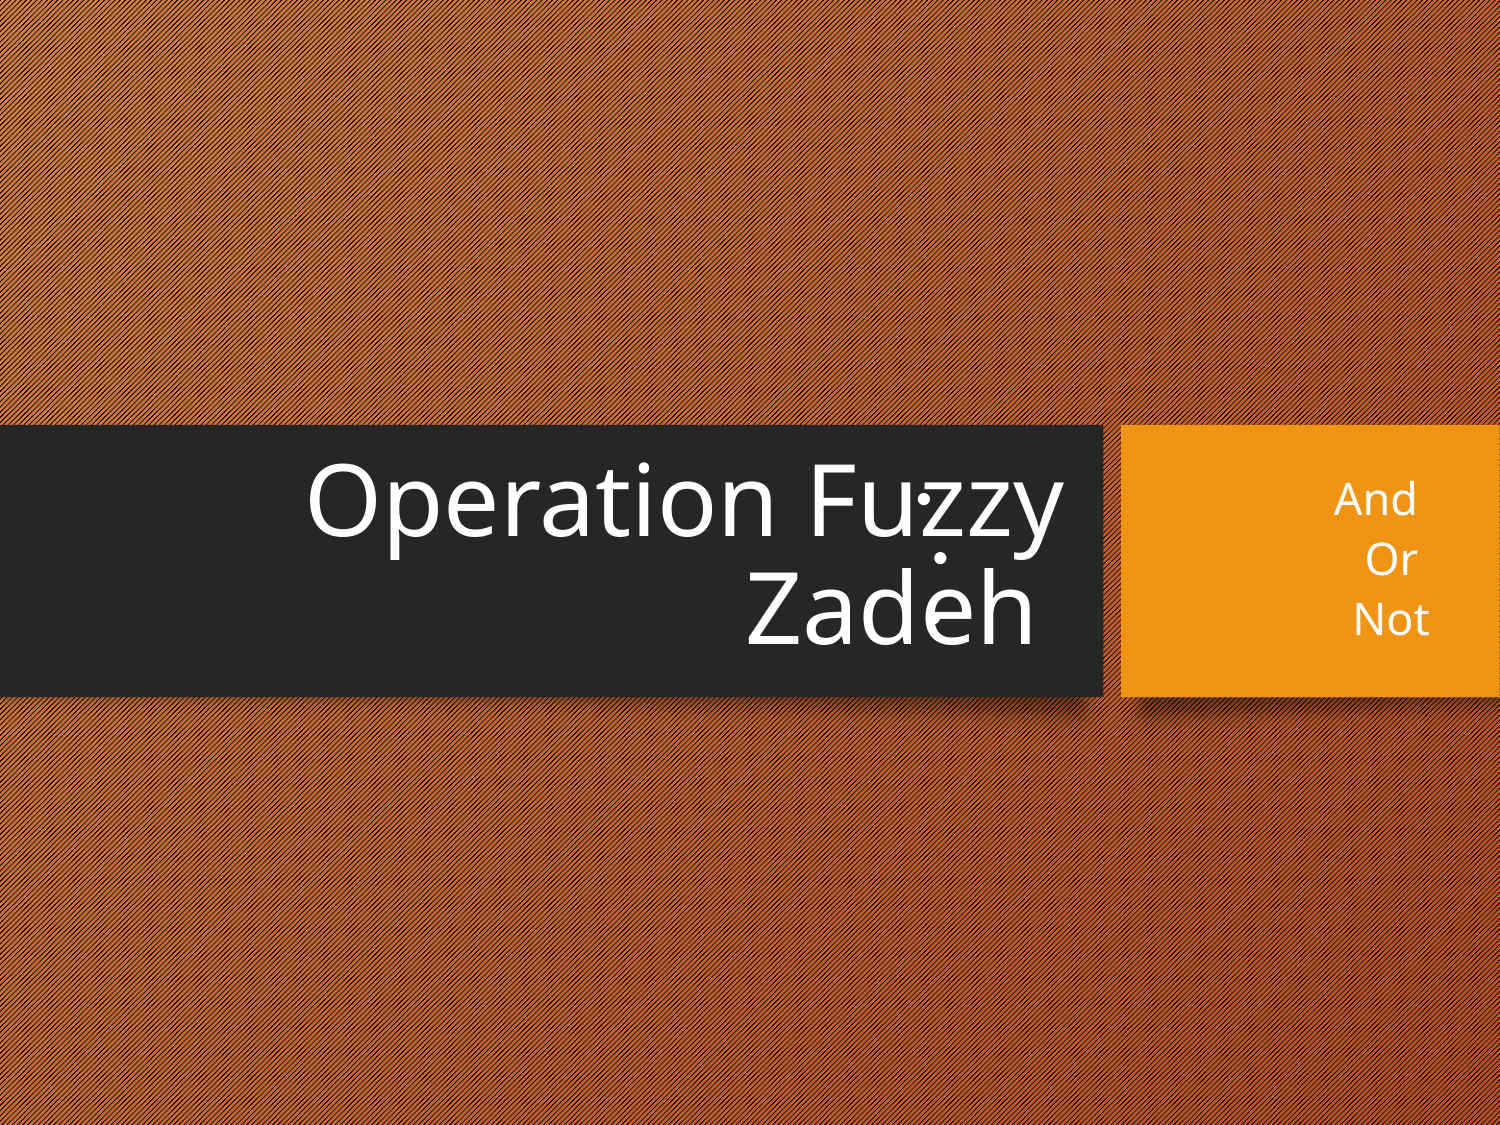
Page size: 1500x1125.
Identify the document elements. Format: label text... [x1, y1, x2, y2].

title Operation Fuzzy Zadeh [83, 448, 1080, 674]
picture [0, 653, 1500, 1125]
picture [0, 0, 1500, 469]
subtitle And Or Not [442, 469, 1446, 653]
